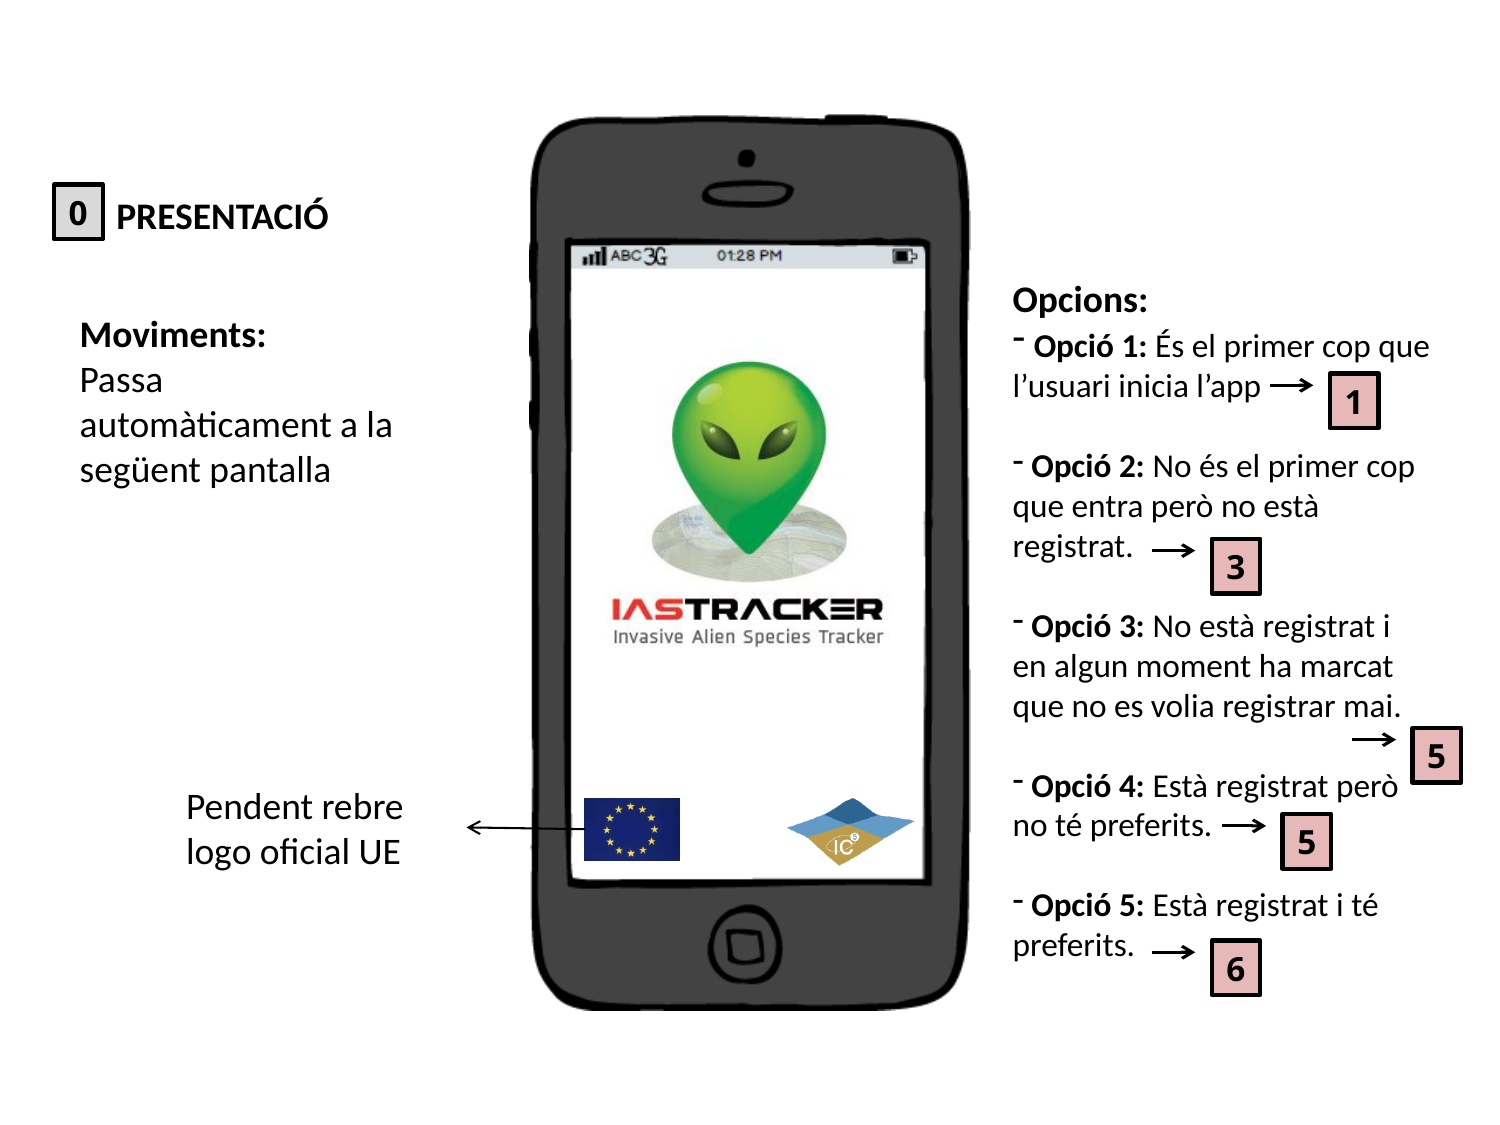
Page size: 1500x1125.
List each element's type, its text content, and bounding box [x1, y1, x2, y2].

text_box 5 [1412, 727, 1462, 783]
text_box Pendent rebre logo oficial UE [171, 775, 467, 880]
text_box Moviments: Passa automàticament a la següent pantalla [64, 302, 420, 498]
text_box Opcions: Opció 1: És el primer cop que l’usuari inicia l’app Opció 2: No és el primer cop que entra però no està registrat. Opció 3: No està registrat i en algun moment ha marcat que no es volia registrar mai. Opció 4: Està registrat però no té preferits. Opció 5: Està registrat i té preferits. [998, 267, 1447, 971]
text_box PRESENTACIÓ [101, 184, 344, 245]
text_box 3 [1211, 538, 1261, 594]
text_box 0 [54, 184, 103, 240]
text_box 1 [1329, 373, 1379, 429]
picture [529, 114, 971, 1011]
text_box 6 [1211, 940, 1261, 996]
text_box 5 [1282, 814, 1332, 869]
